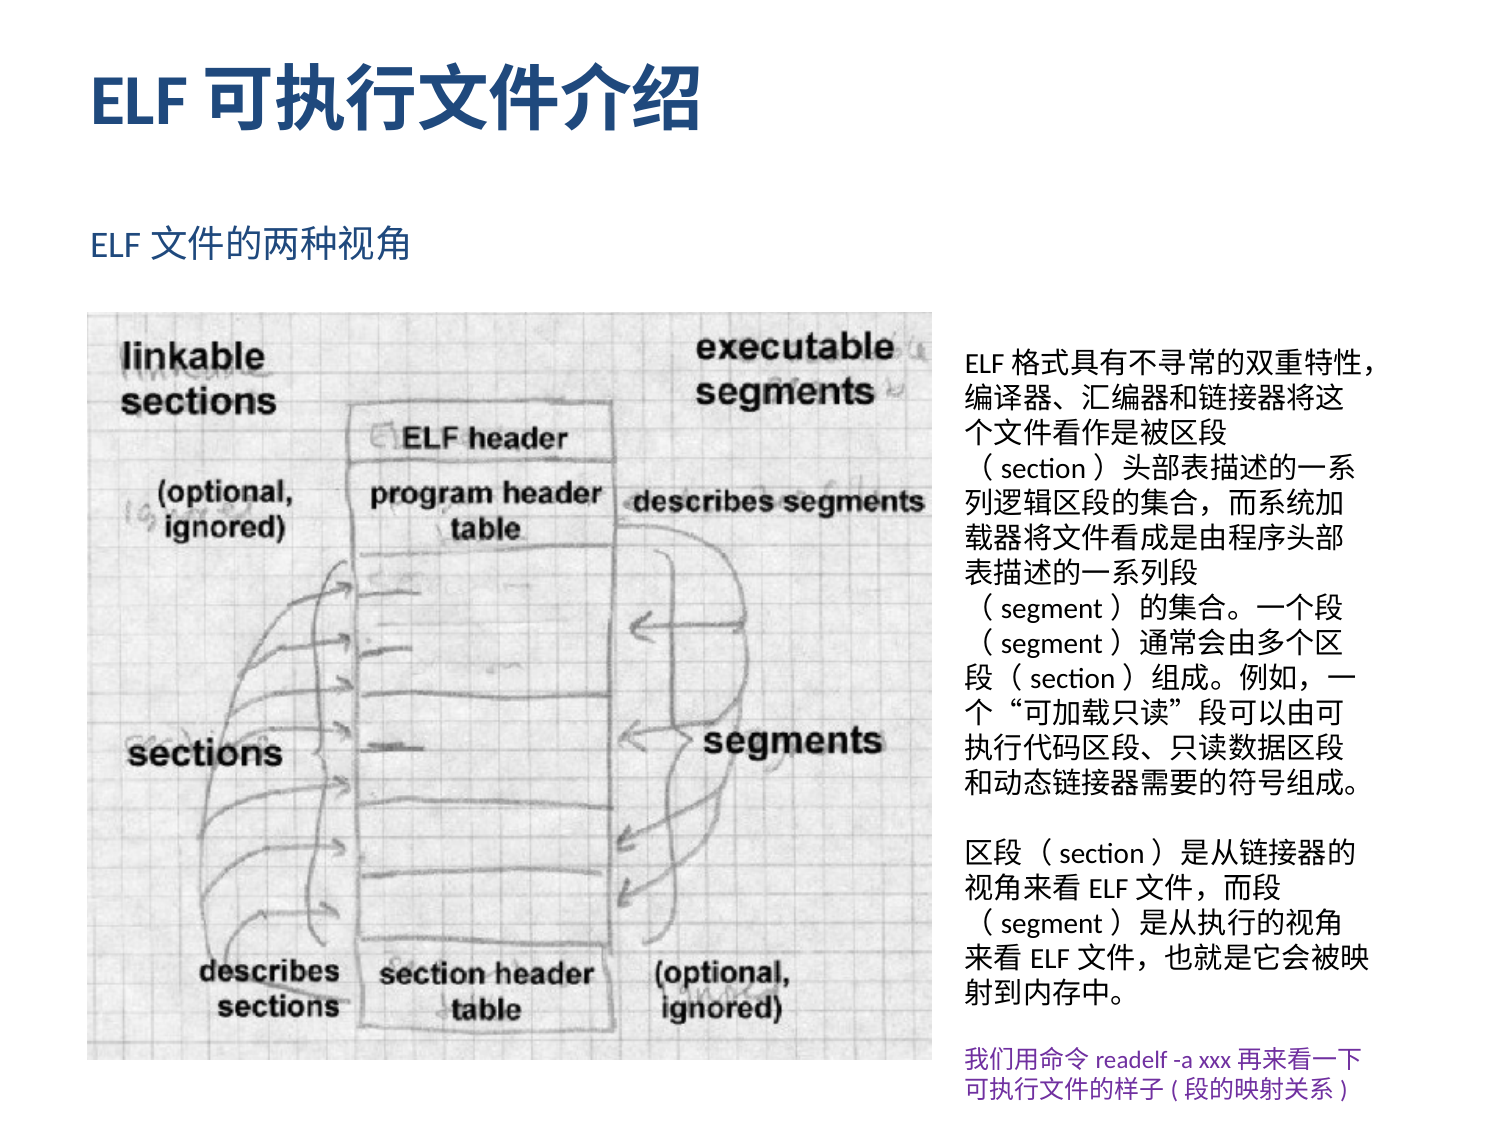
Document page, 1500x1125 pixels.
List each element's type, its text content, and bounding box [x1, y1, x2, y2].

text_box ELF格式具有不寻常的双重特性，编译器、汇编器和链接器将这个文件看作是被区段（section）头部表描述的一系列逻辑区段的集合，而系统加载器将文件看成是由程序头部表描述的一系列段（segment）的集合。一个段（segment）通常会由多个区段（section）组成。例如，一个“可加载只读”段可以由可执行代码区段、只读数据区段和动态链接器需要的符号组成。 区段（section）是从链接器的视角来看ELF文件，而段（segment）是从执行的视角来看ELF文件，也就是它会被映射到内存中。 我们用命令readelf -a xxx再来看一下可执行文件的样子(段的映射关系) [949, 337, 1388, 1112]
title ELF可执行文件介绍 [75, 45, 1425, 212]
list ELF文件的两种视角 [75, 212, 1425, 1005]
picture [87, 312, 932, 1060]
